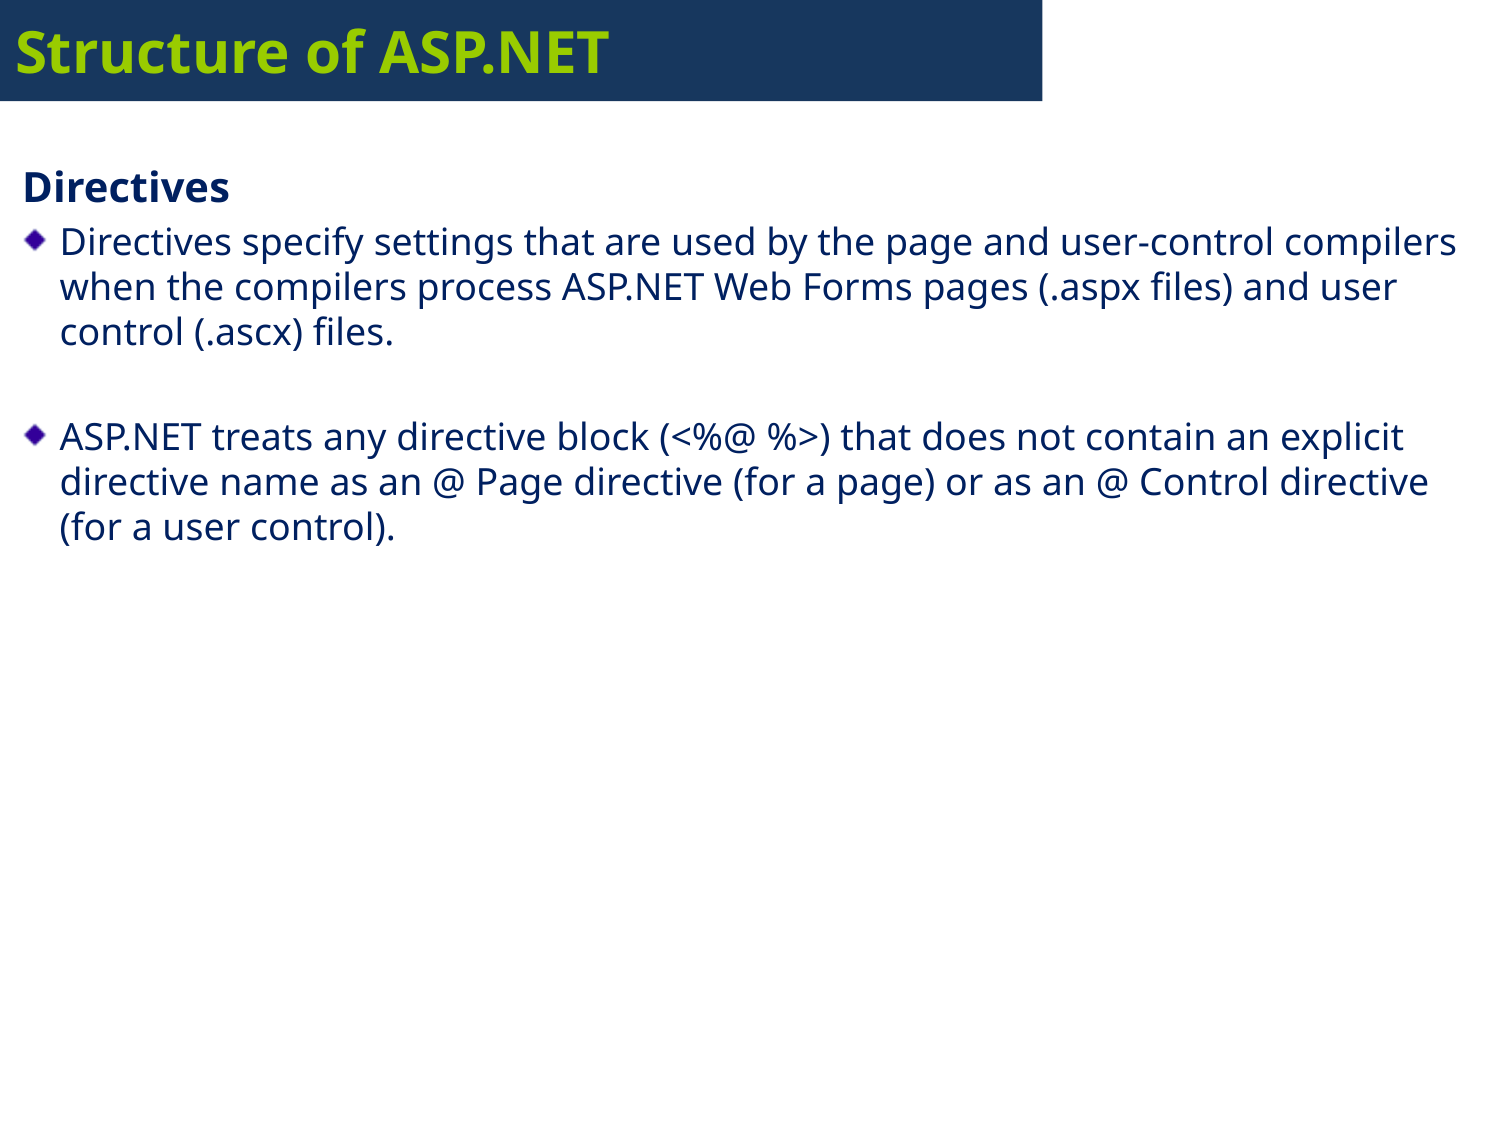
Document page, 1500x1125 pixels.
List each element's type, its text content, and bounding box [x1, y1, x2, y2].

title Structure of ASP.NET [0, 0, 1043, 102]
list Directives Directives specify settings that are used by the page and user-control compilers when the compilers process ASP.NET Web Forms pages (.aspx files) and user control (.ascx) files. ASP.NET treats any directive block (<%@ %>) that does not contain an explicit directive name as an @ Page directive (for a page) or as an @ Control directive (for a user control). [7, 99, 1489, 1050]
picture [22, 422, 49, 449]
picture [22, 227, 49, 254]
